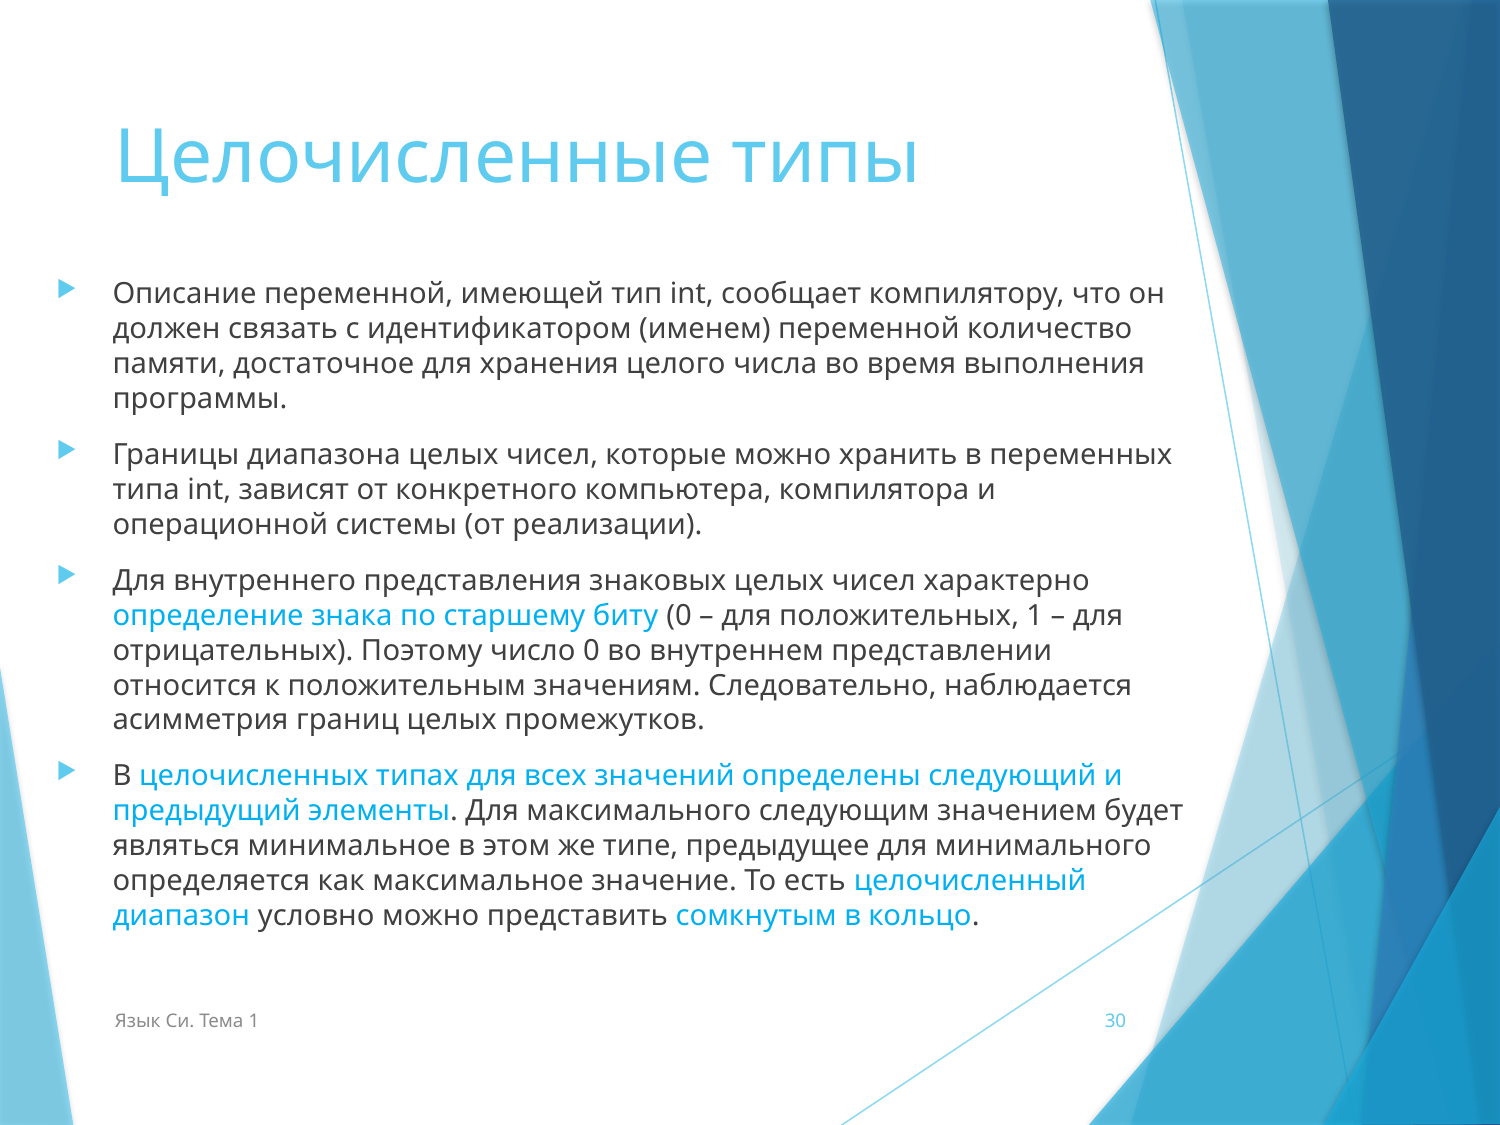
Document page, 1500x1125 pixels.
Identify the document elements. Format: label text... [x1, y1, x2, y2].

list Описание переменной, имеющей тип int, сообщает компилятору, что он должен связать с идентификатором (именем) переменной количество памяти, достаточное для хранения целого числа во время выполнения программы. Границы диапазона целых чисел, которые можно хранить в переменных типа int, зависят от конкретного компьютера, компилятора и операционной системы (от реализации). Для внутреннего представления знаковых целых чисел характерно определение знака по старшему биту (0 – для положительных, 1 – для отрицательных). Поэтому число 0 во внутреннем представлении относится к положительным значениям. Следовательно, наблюдается асимметрия границ целых промежутков. В целочисленных типах для всех значений определены следующий и предыдущий элементы. Для максимального следующим значением будет являться минимальное в этом же типе, предыдущее для минимального определяется как максимальное значение. То есть целочисленный диапазон условно можно представить сомкнутым в кольцо. [41, 267, 1200, 953]
slide_number 30 [1057, 991, 1142, 1051]
title Целочисленные типы [99, 99, 1142, 267]
footer Язык Си. Тема 1 [99, 991, 859, 1051]
